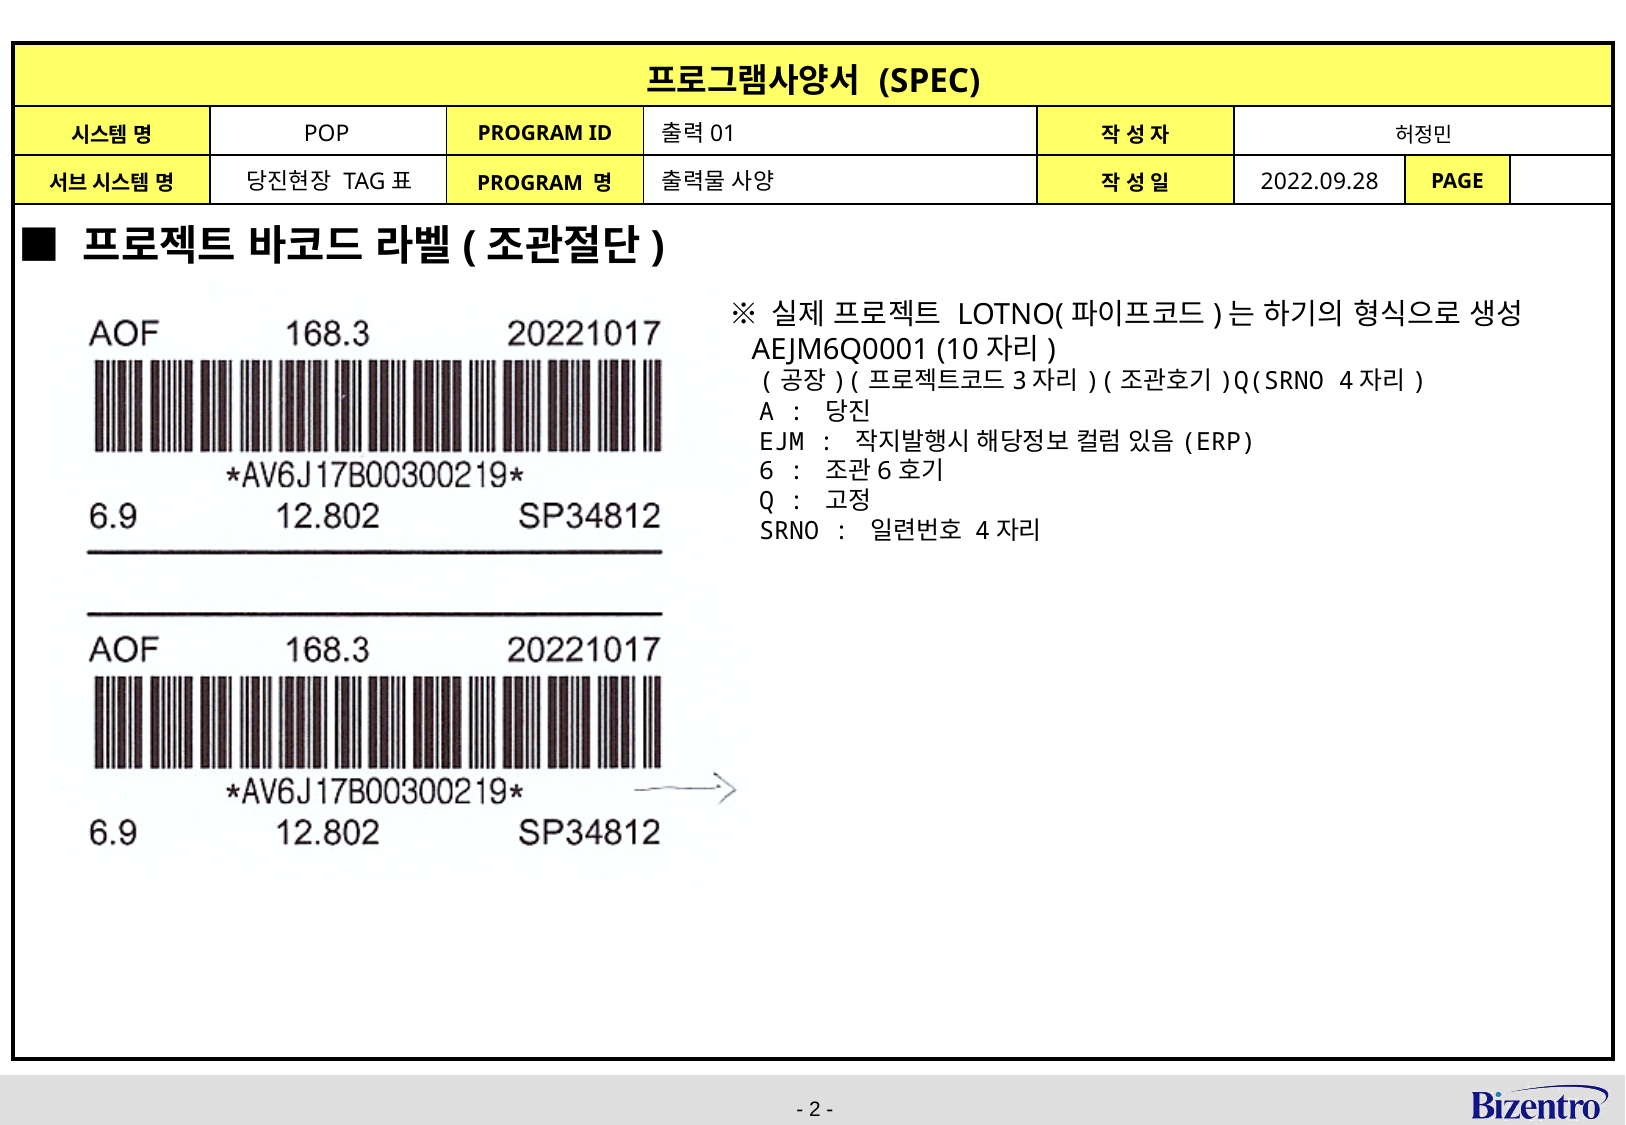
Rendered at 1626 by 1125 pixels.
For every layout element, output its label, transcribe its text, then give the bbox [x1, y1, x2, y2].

text_box ■ 프로젝트 바코드 라벨(조관절단) [4, 210, 1621, 276]
text_box 당진현장 TAG표 [210, 159, 449, 202]
text_box 출력물 사양 [647, 159, 1037, 202]
text_box POP [220, 110, 433, 153]
text_box 2022.09.28 [1235, 159, 1405, 202]
text_box ※ 실제 프로젝트 LOTNO(파이프코드)는 하기의 형식으로 생성 AEJM6Q0001 (10자리) (공장)(프로젝트코드3자리)(조관호기)Q(SRNO 4자리) A : 당진 EJM : 작지발행시 해당정보 컬럼 있음(ERP) 6 : 조관6호기 Q : 고정 SRNO : 일련번호 4자리 [761, 287, 1625, 553]
text_box 출력01 [647, 110, 1037, 153]
picture [0, 1075, 1625, 1125]
picture [44, 276, 761, 885]
